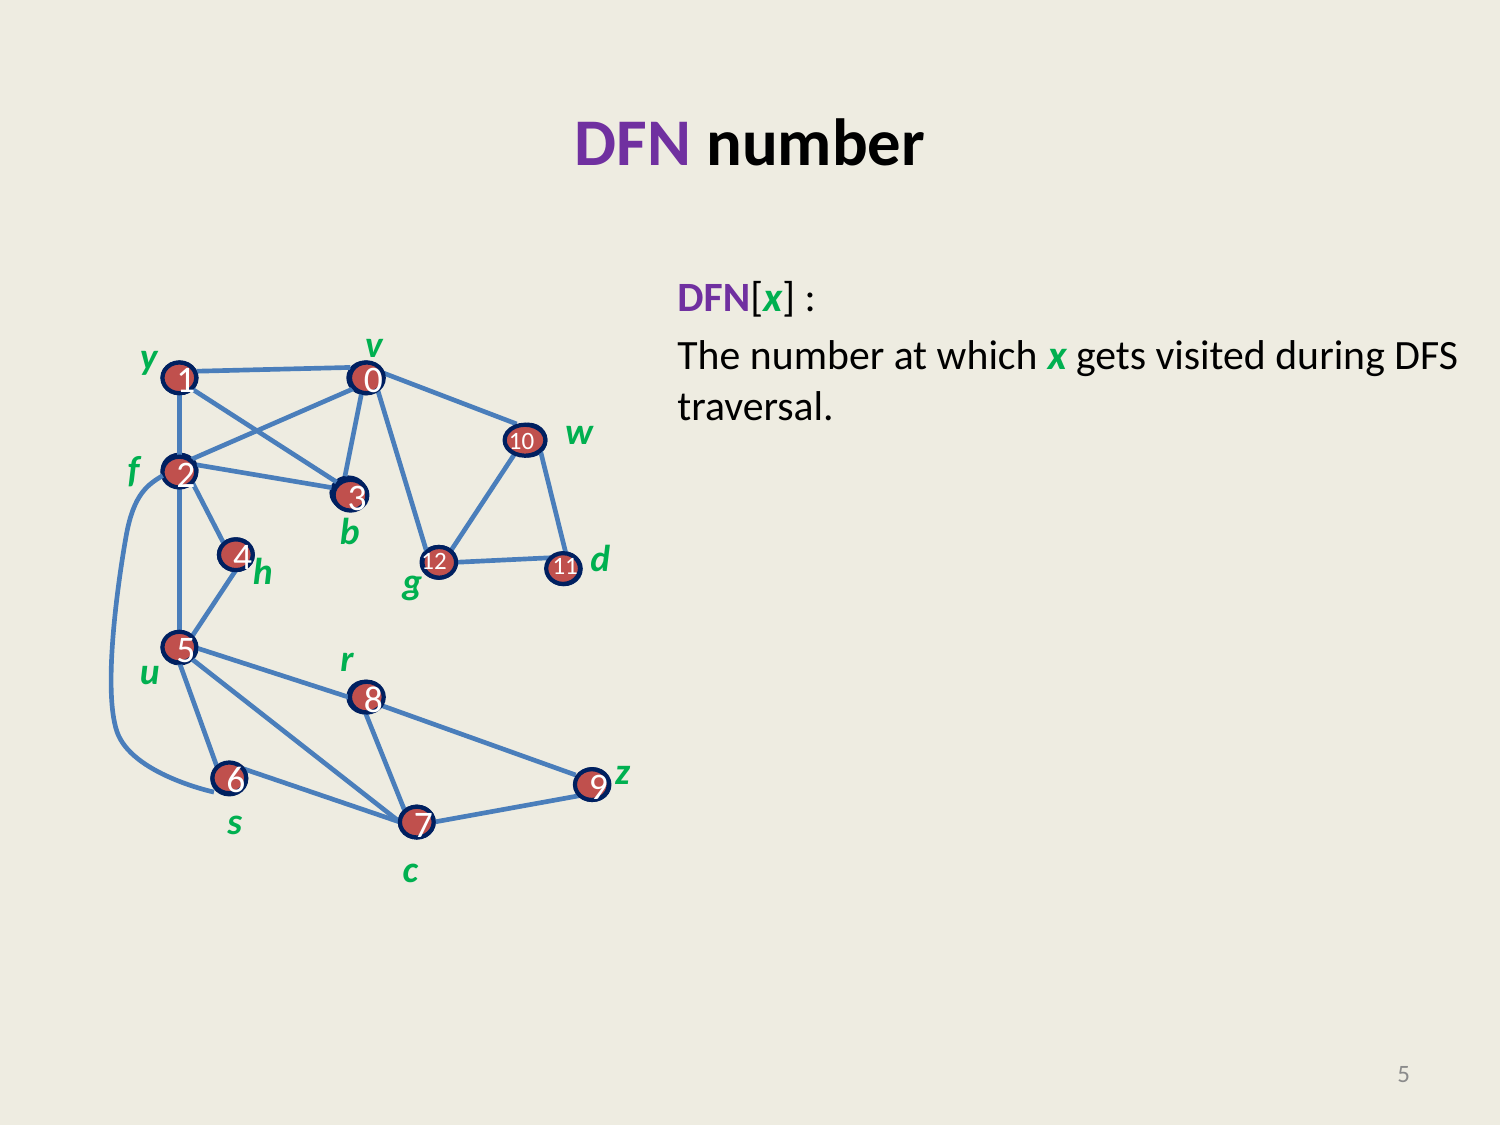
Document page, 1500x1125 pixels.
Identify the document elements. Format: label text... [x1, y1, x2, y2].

title DFN number [75, 45, 1425, 233]
slide_number 5 [1074, 1042, 1425, 1103]
list DFN[x] : The number at which x gets visited during DFS traversal. [662, 262, 1488, 1075]
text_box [112, 312, 646, 899]
list [75, 262, 662, 1005]
